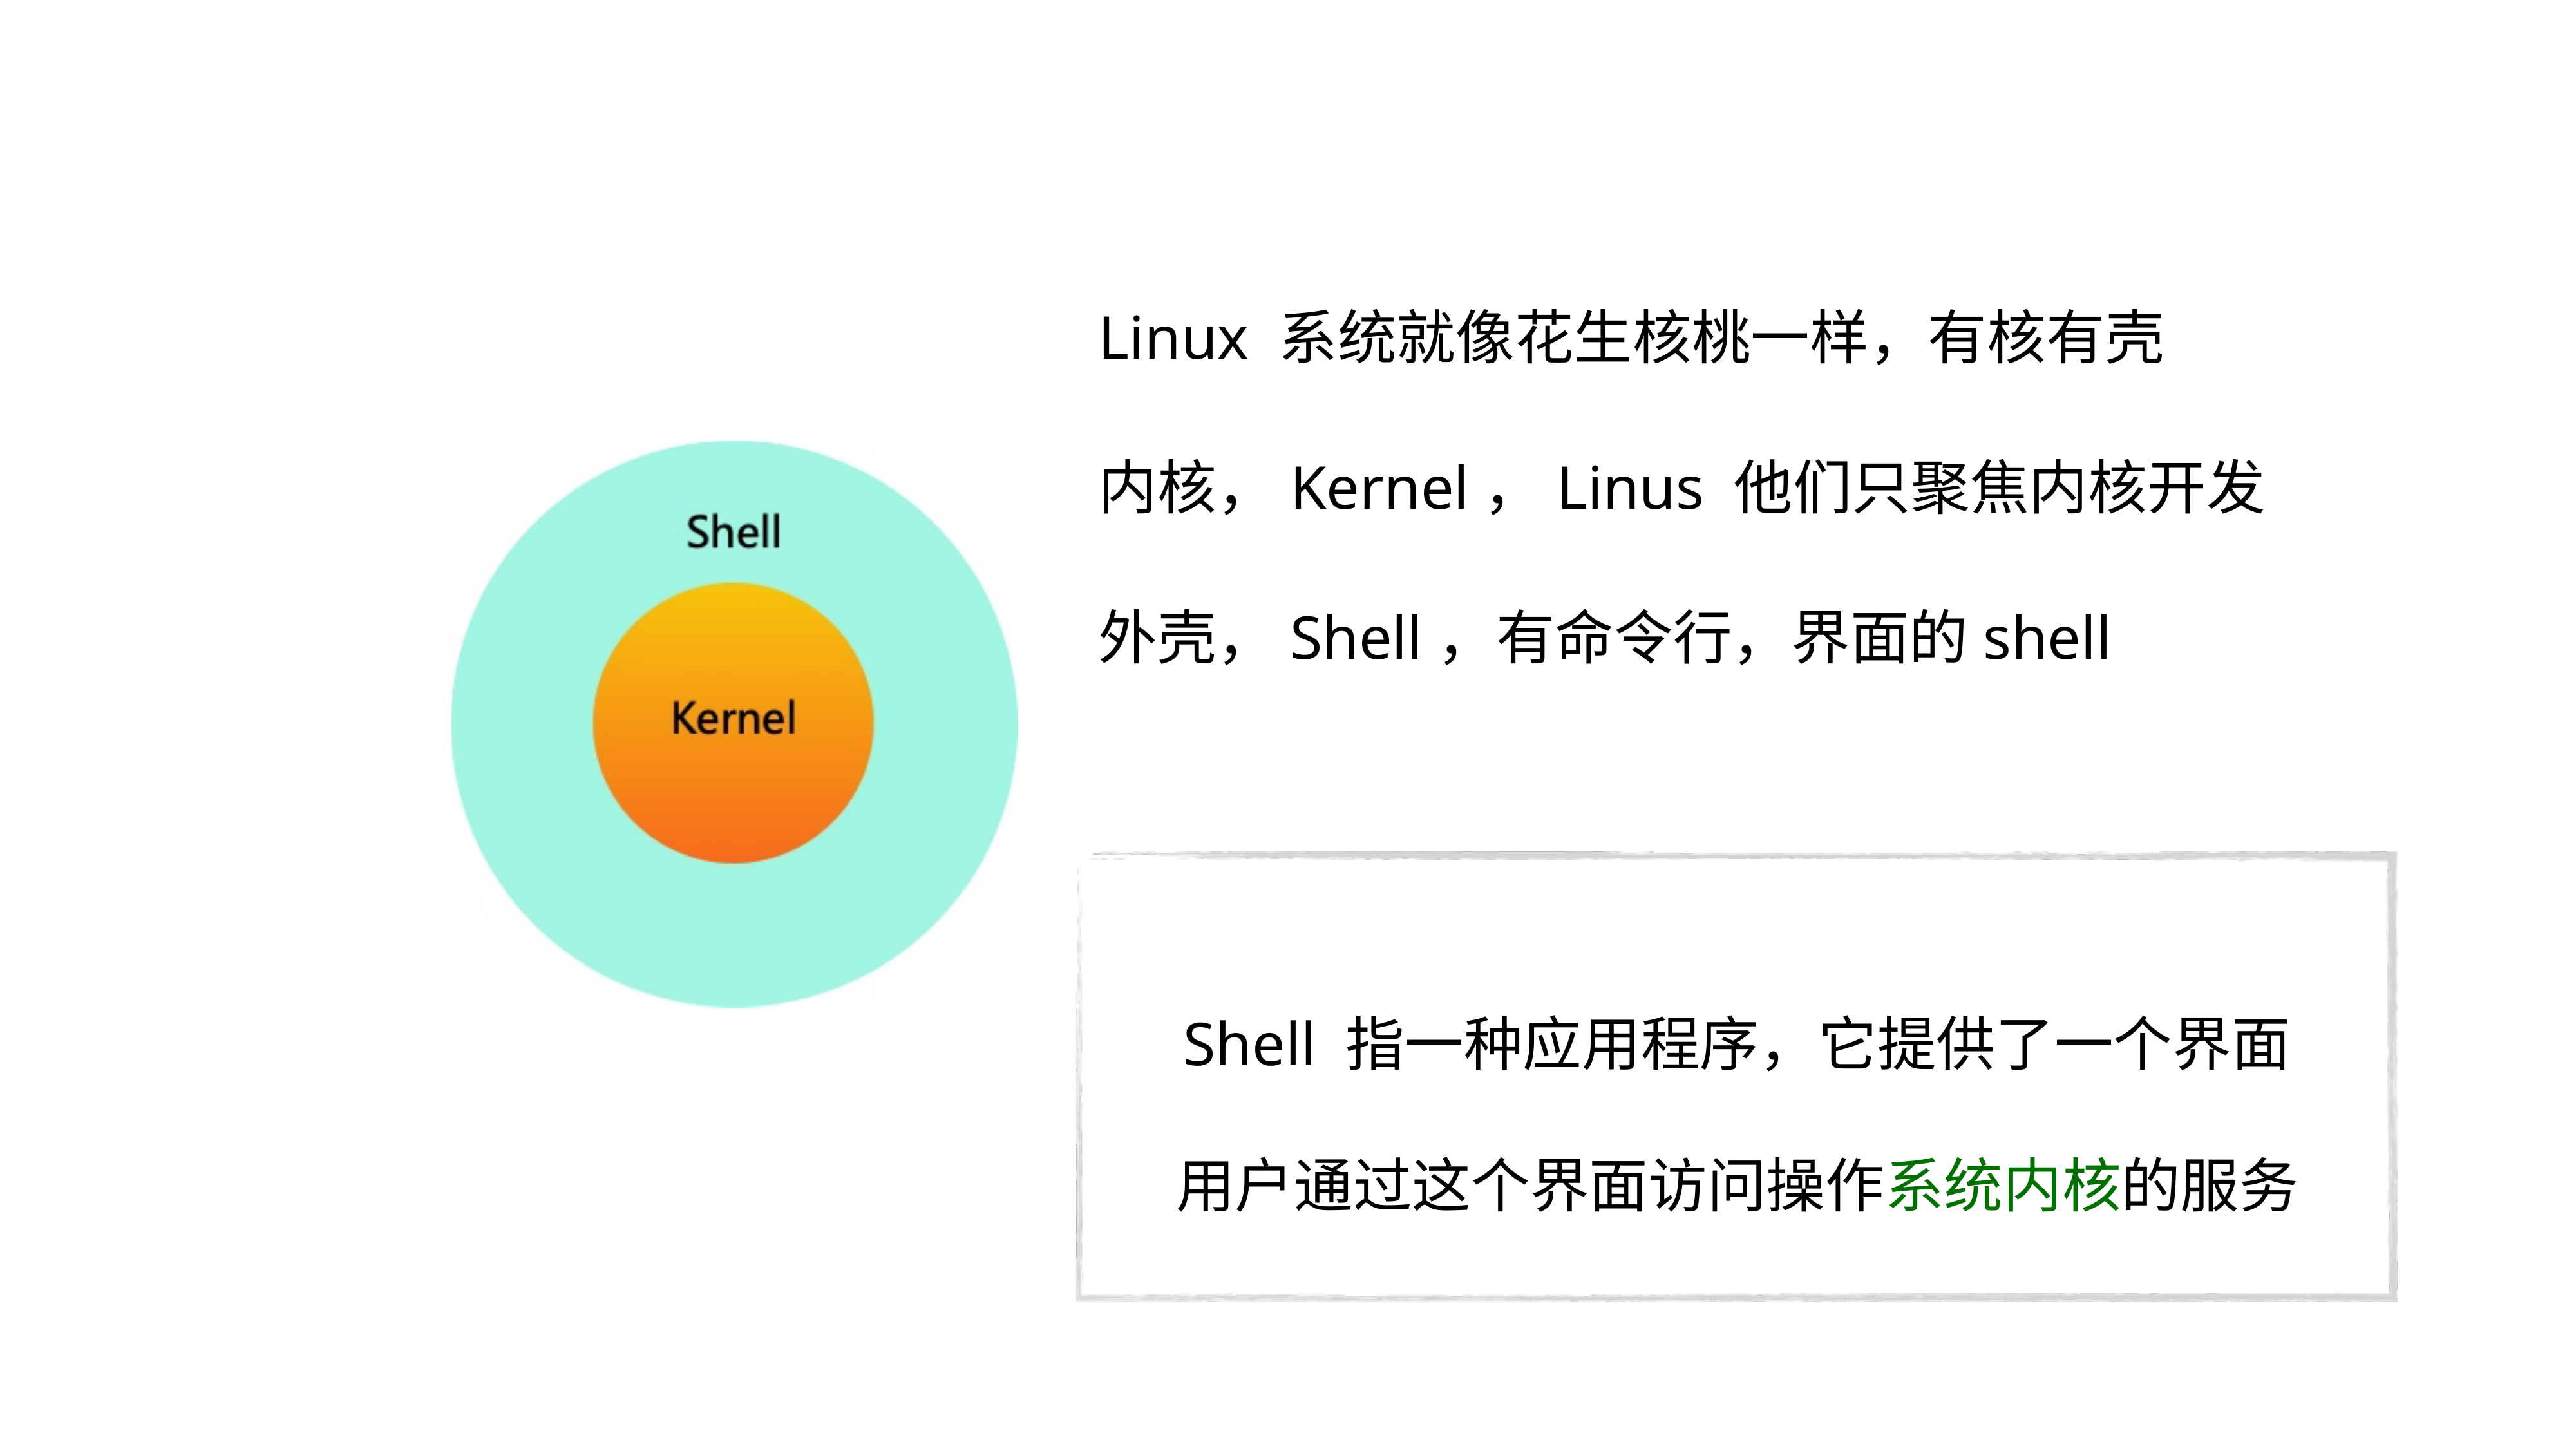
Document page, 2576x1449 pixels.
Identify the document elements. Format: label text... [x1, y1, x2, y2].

picture [451, 441, 1018, 1008]
list Linux 系统就像花生核桃一样，有核有壳 内核，Kernel，Linus 他们只聚焦内核开发 外壳，Shell，有命令行，界面的shell [1090, 221, 2384, 750]
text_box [1075, 851, 2400, 1304]
